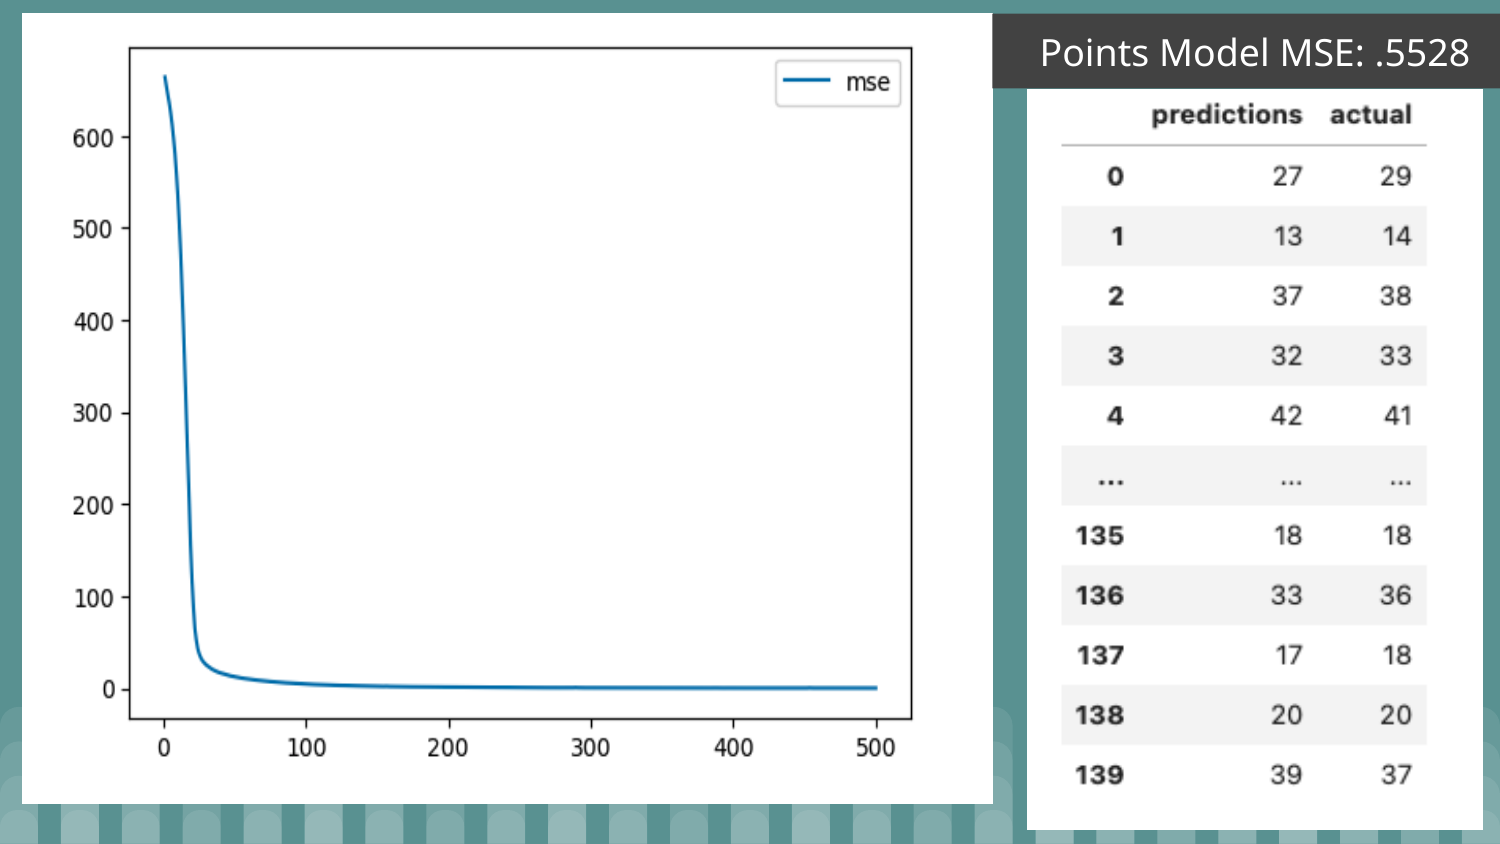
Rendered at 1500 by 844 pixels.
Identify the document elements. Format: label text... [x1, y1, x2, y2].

picture [22, 13, 993, 804]
picture [1027, 89, 1484, 830]
text_box Points Model MSE: .5528 [994, 13, 1500, 89]
